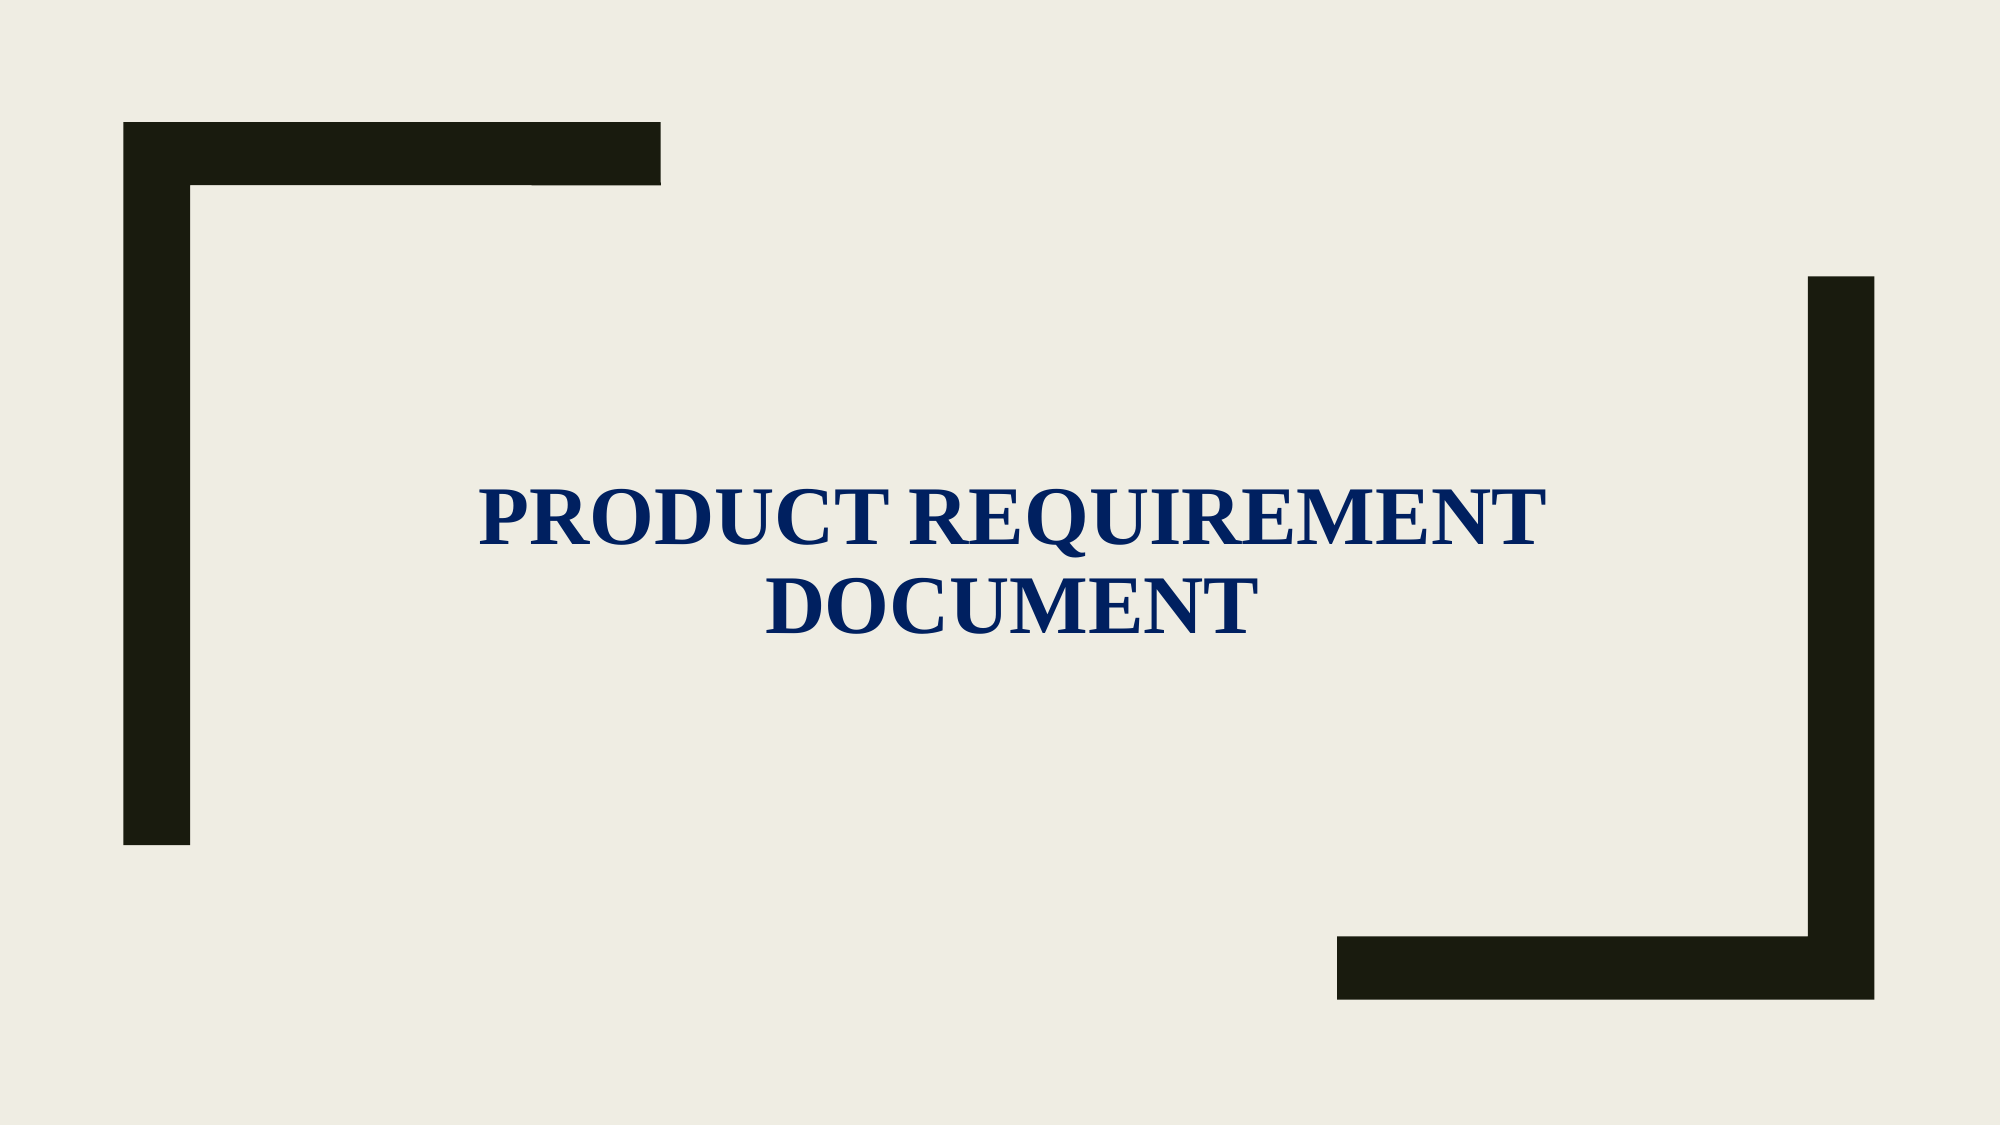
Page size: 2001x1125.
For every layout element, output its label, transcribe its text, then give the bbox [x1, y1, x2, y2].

title Product Requirement Document [326, 389, 1698, 659]
